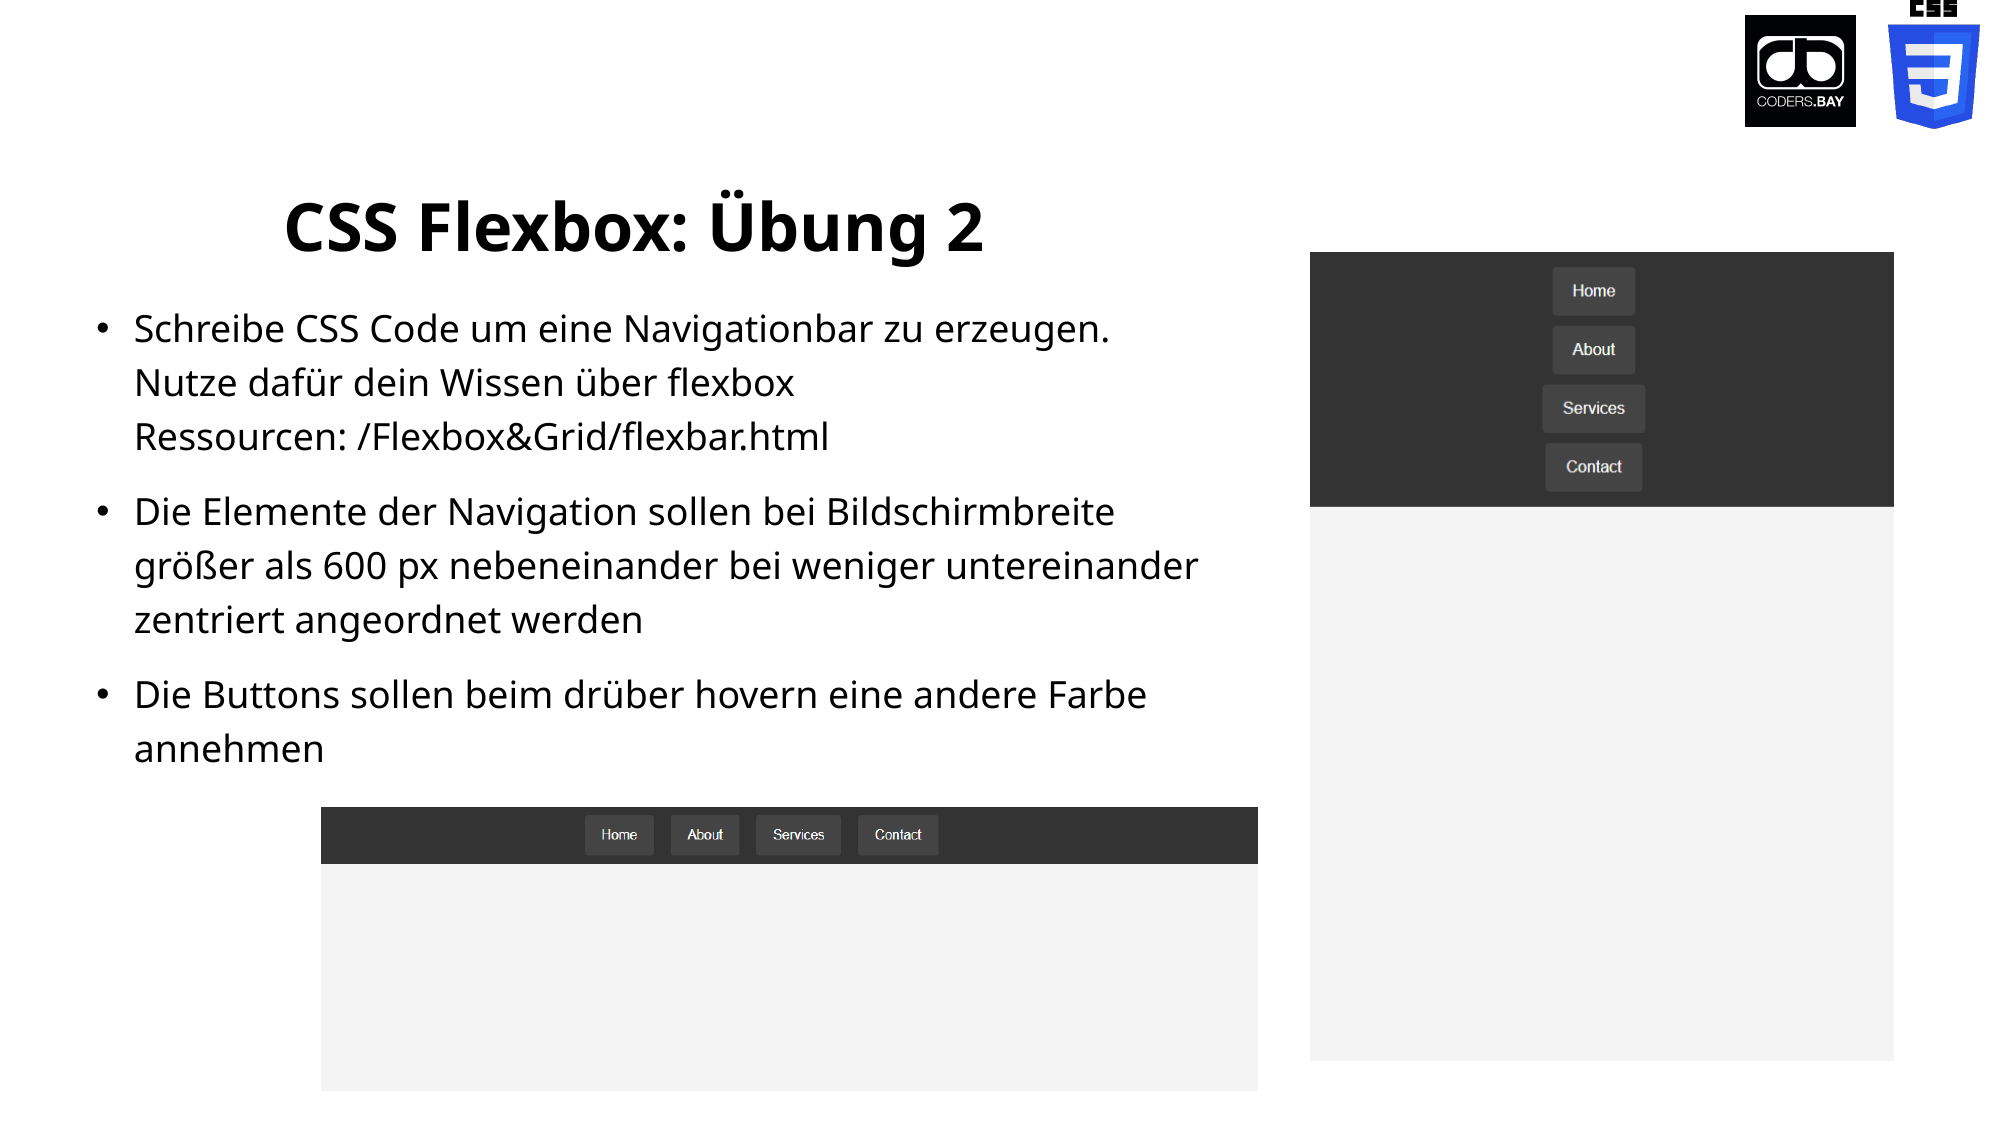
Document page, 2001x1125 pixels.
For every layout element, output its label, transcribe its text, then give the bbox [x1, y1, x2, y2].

picture [1888, 0, 1980, 129]
title CSS Flexbox: Übung 2 [268, 112, 1732, 338]
picture [321, 807, 1258, 1091]
picture [1745, 15, 1856, 127]
list Schreibe CSS Code um eine Navigationbar zu erzeugen. Nutze dafür dein Wissen über flexbox Ressourcen: /Flexbox&Grid/flexbar.html Die Elemente der Navigation sollen bei Bildschirmbreite größer als 600 px nebeneinander bei weniger untereinander zentriert angeordnet werden Die Buttons sollen beim drüber hovern eine andere Farbe annehmen [81, 288, 1218, 968]
picture [1310, 252, 1894, 1061]
